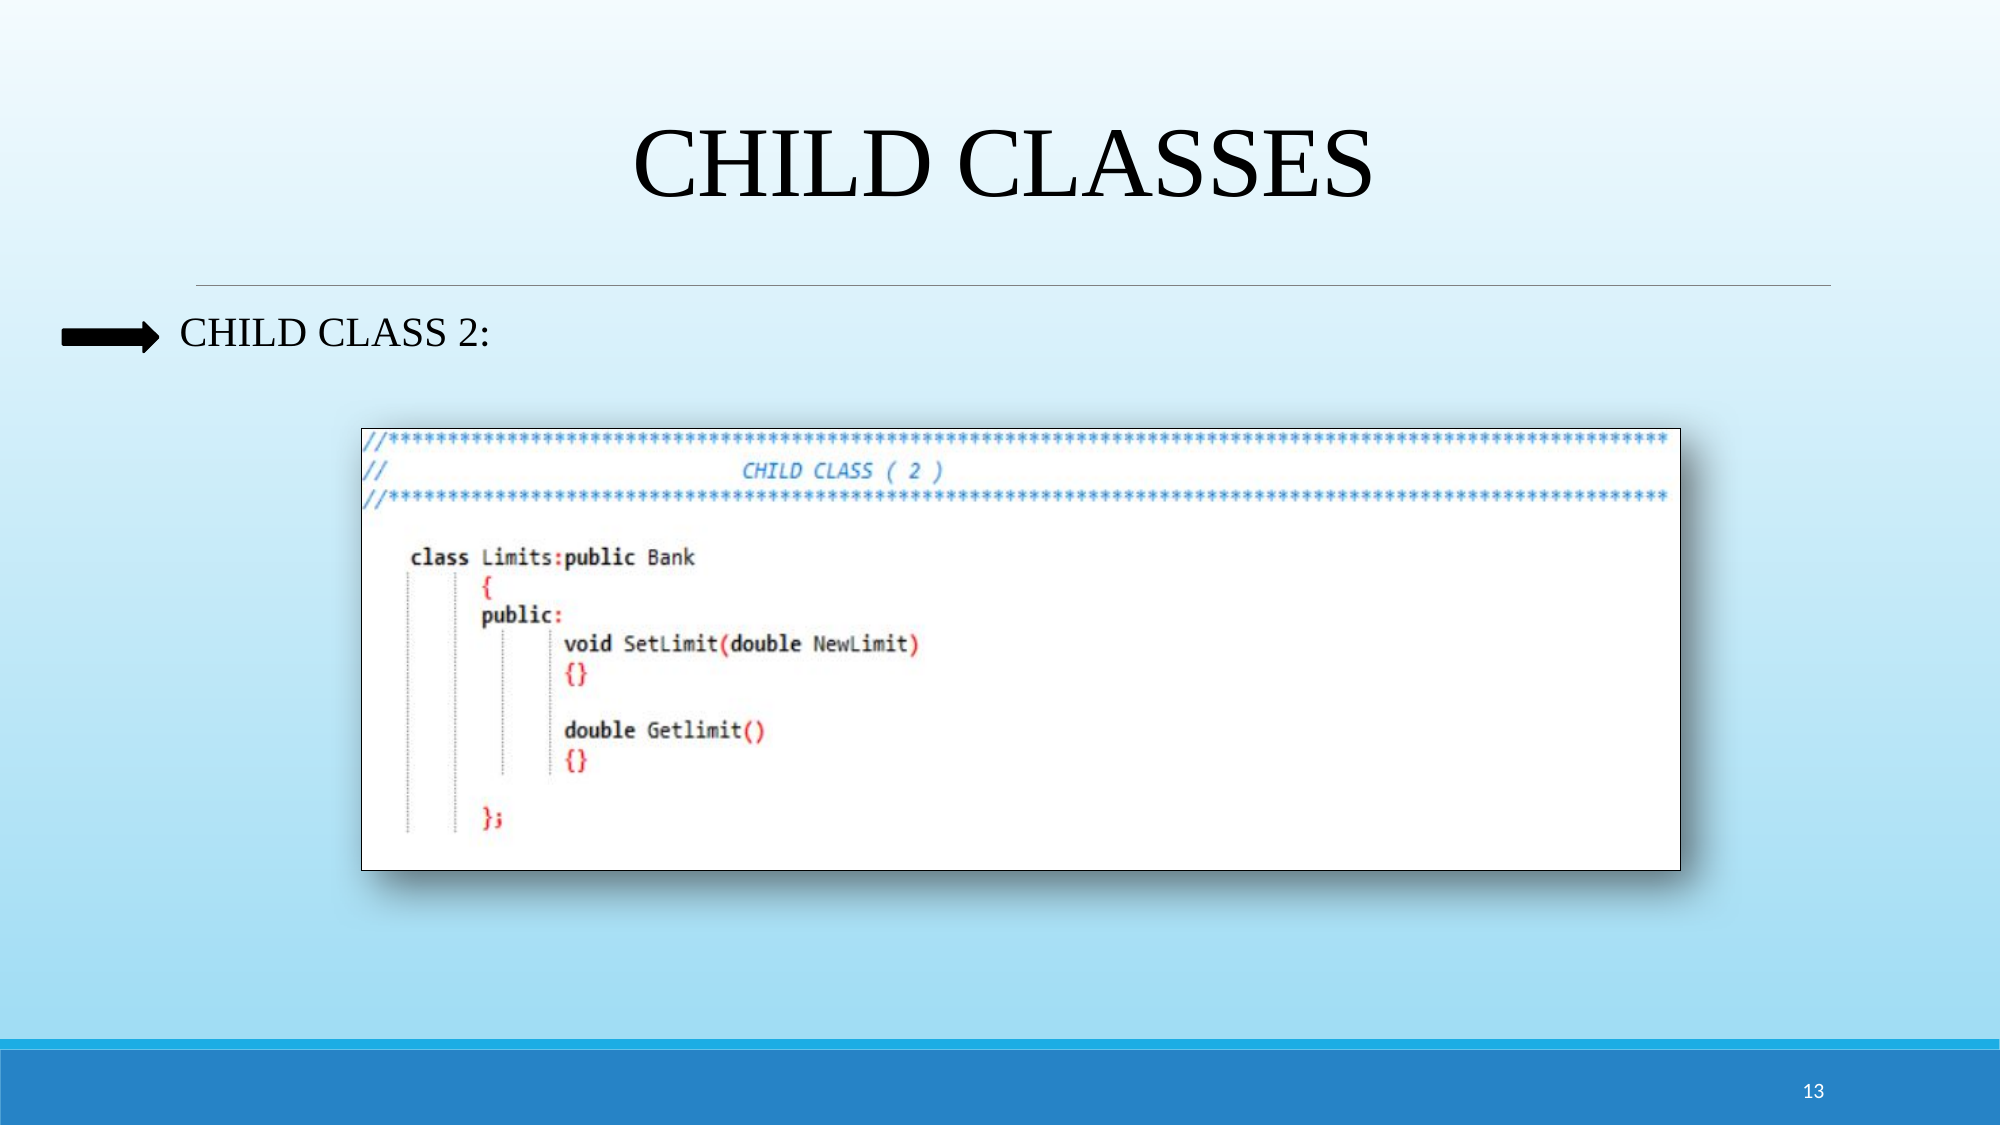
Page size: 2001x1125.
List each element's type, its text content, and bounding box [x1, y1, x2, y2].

title CHILD CLASSES [180, 47, 1830, 285]
picture [361, 428, 1682, 872]
list CHILD CLASS 2: [136, 302, 1872, 1063]
slide_number 13 [1624, 1059, 1840, 1120]
text_box [61, 321, 160, 354]
